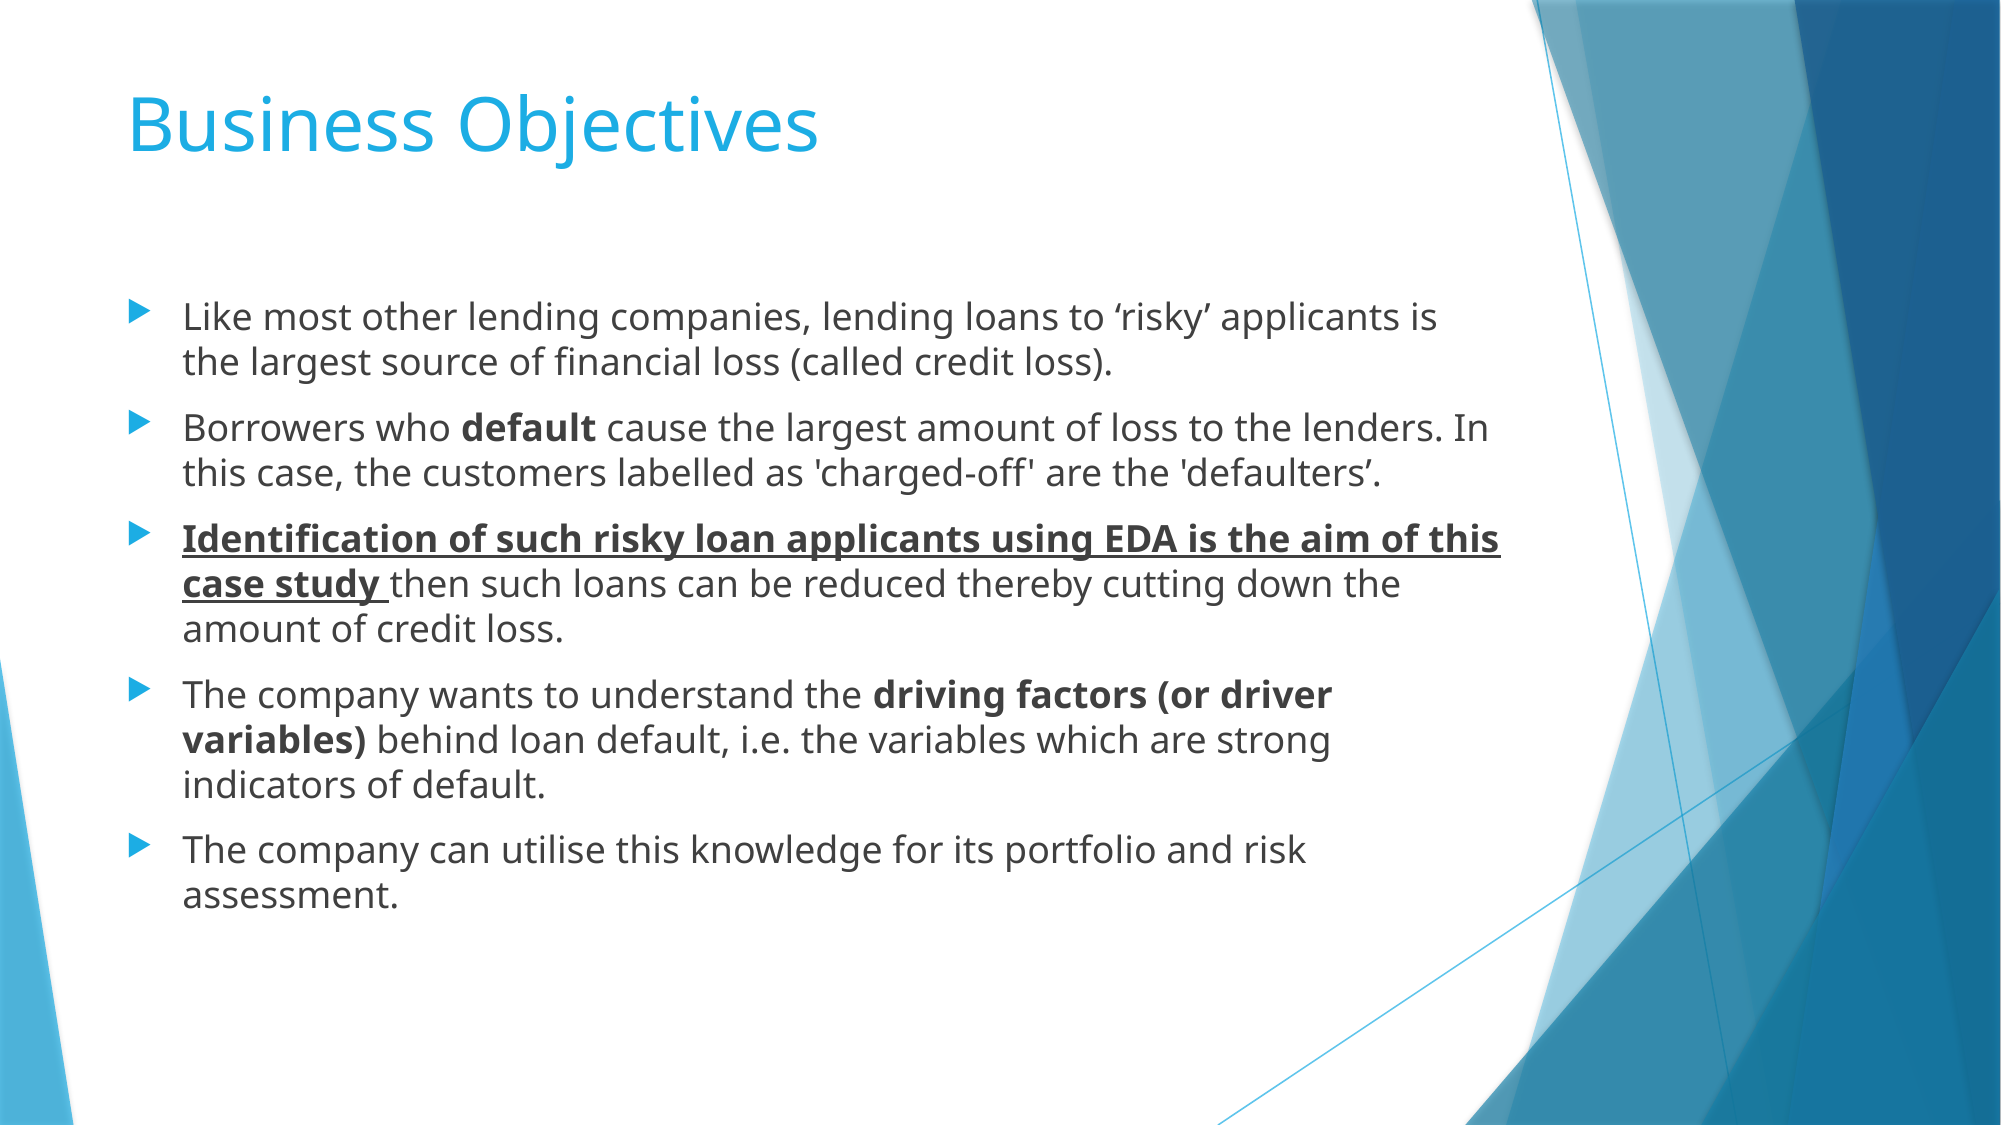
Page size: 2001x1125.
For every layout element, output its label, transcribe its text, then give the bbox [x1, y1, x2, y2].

list Like most other lending companies, lending loans to ‘risky’ applicants is the largest source of financial loss (called credit loss). Borrowers who default cause the largest amount of loss to the lenders. In this case, the customers labelled as 'charged-off' are the 'defaulters’. Identification of such risky loan applicants using EDA is the aim of this case study then such loans can be reduced thereby cutting down the amount of credit loss. The company wants to understand the driving factors (or driver variables) behind loan default, i.e. the variables which are strong indicators of default. The company can utilise this knowledge for its portfolio and risk assessment. [111, 285, 1522, 992]
title Business Objectives [111, 68, 1522, 285]
